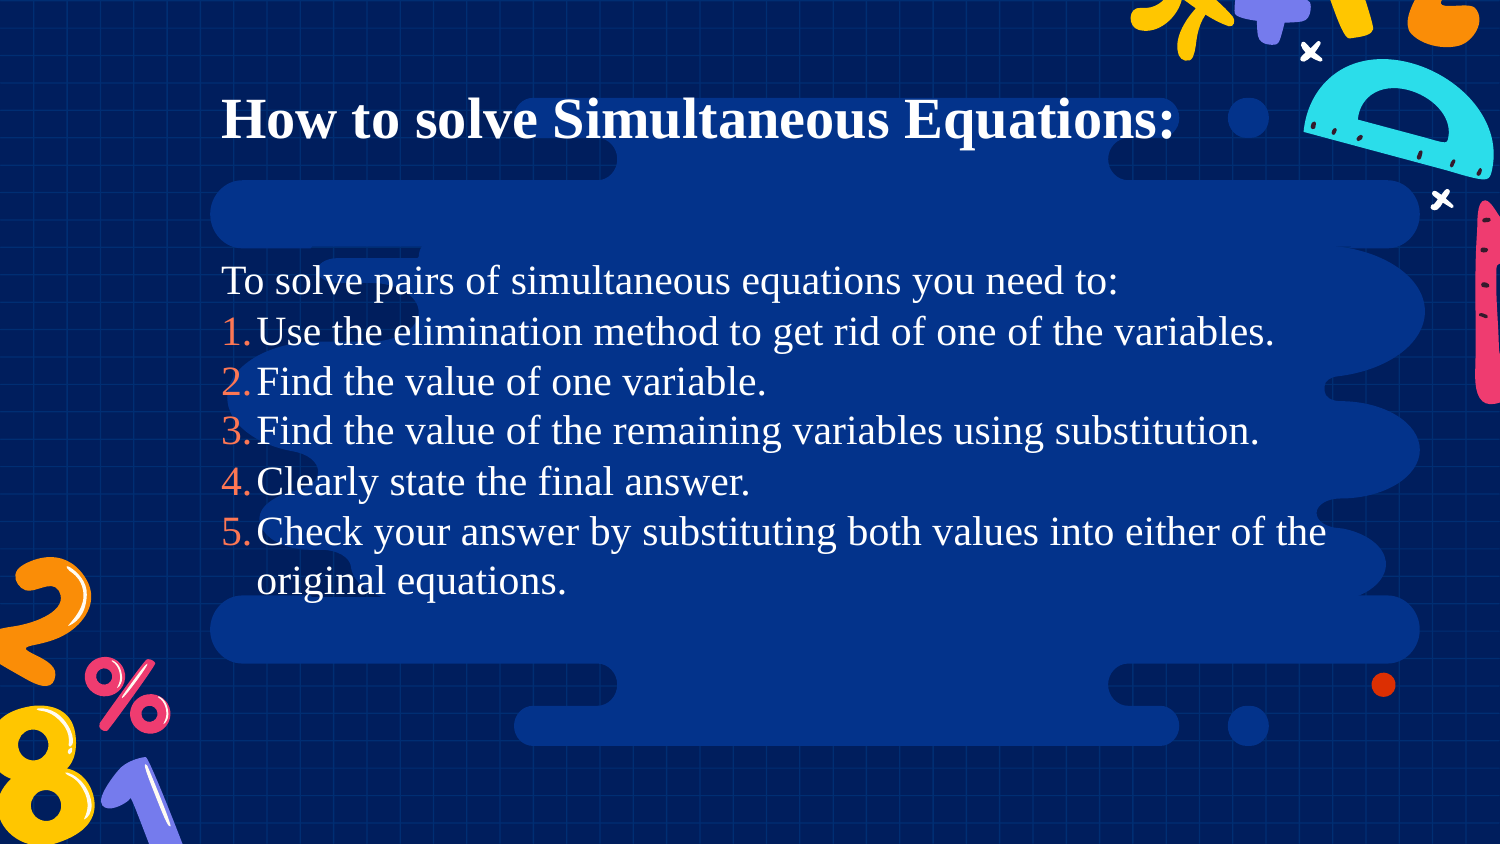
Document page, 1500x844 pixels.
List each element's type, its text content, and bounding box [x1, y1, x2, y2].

text_box How to solve Simultaneous Equations: [206, 72, 1294, 193]
text_box To solve pairs of simultaneous equations you need to: Use the elimination method to get rid of one of the variables. Find the value of one variable. Find the value of the remaining variables using substitution. Clearly state the final answer. Check your answer by substituting both values into either of the original equations. [206, 245, 1365, 646]
